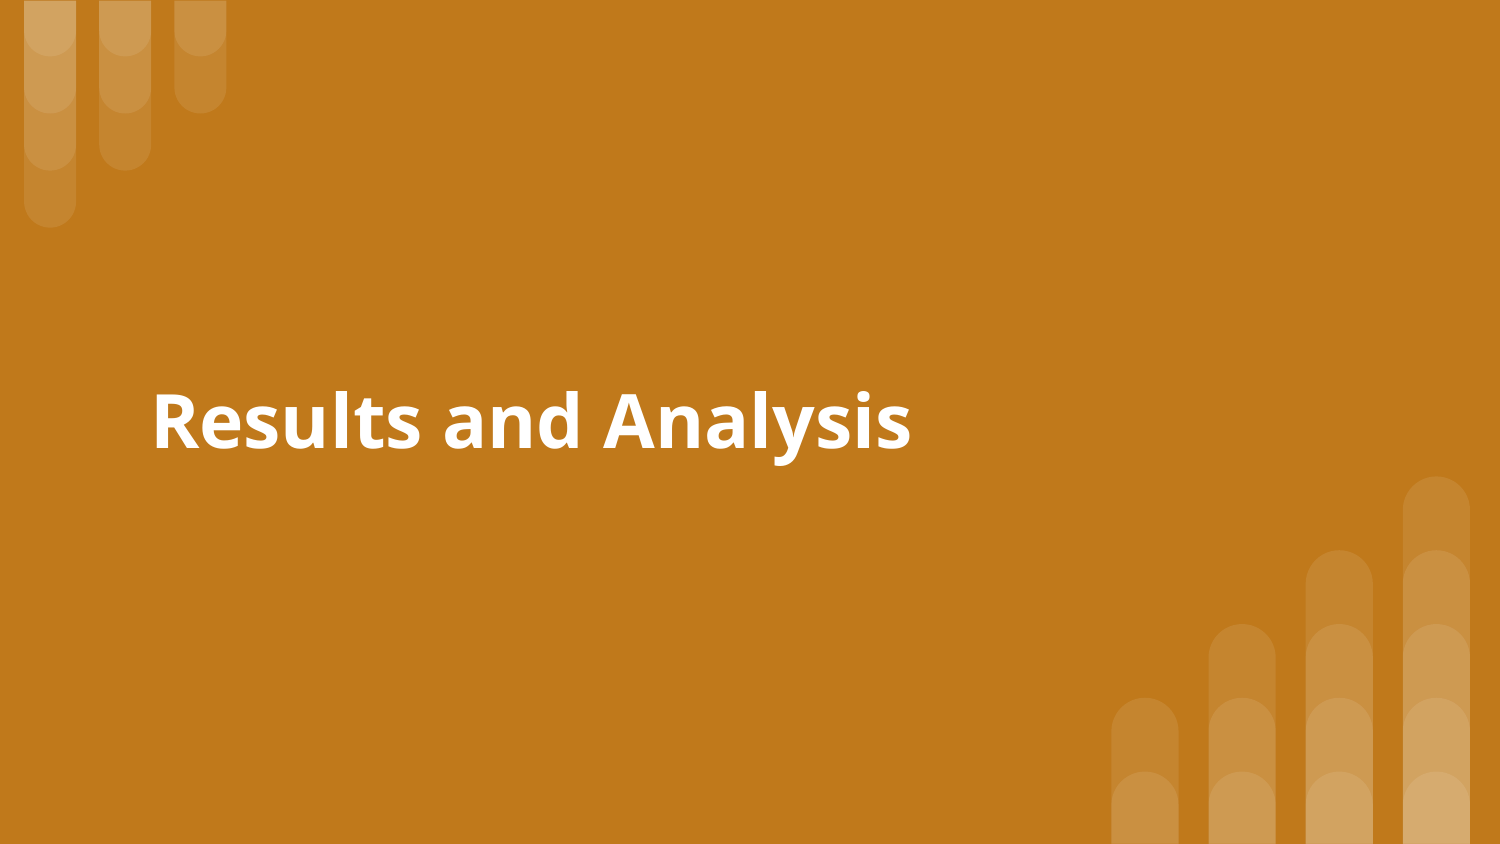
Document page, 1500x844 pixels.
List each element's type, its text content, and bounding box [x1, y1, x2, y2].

title Results and Analysis [135, 264, 1097, 572]
